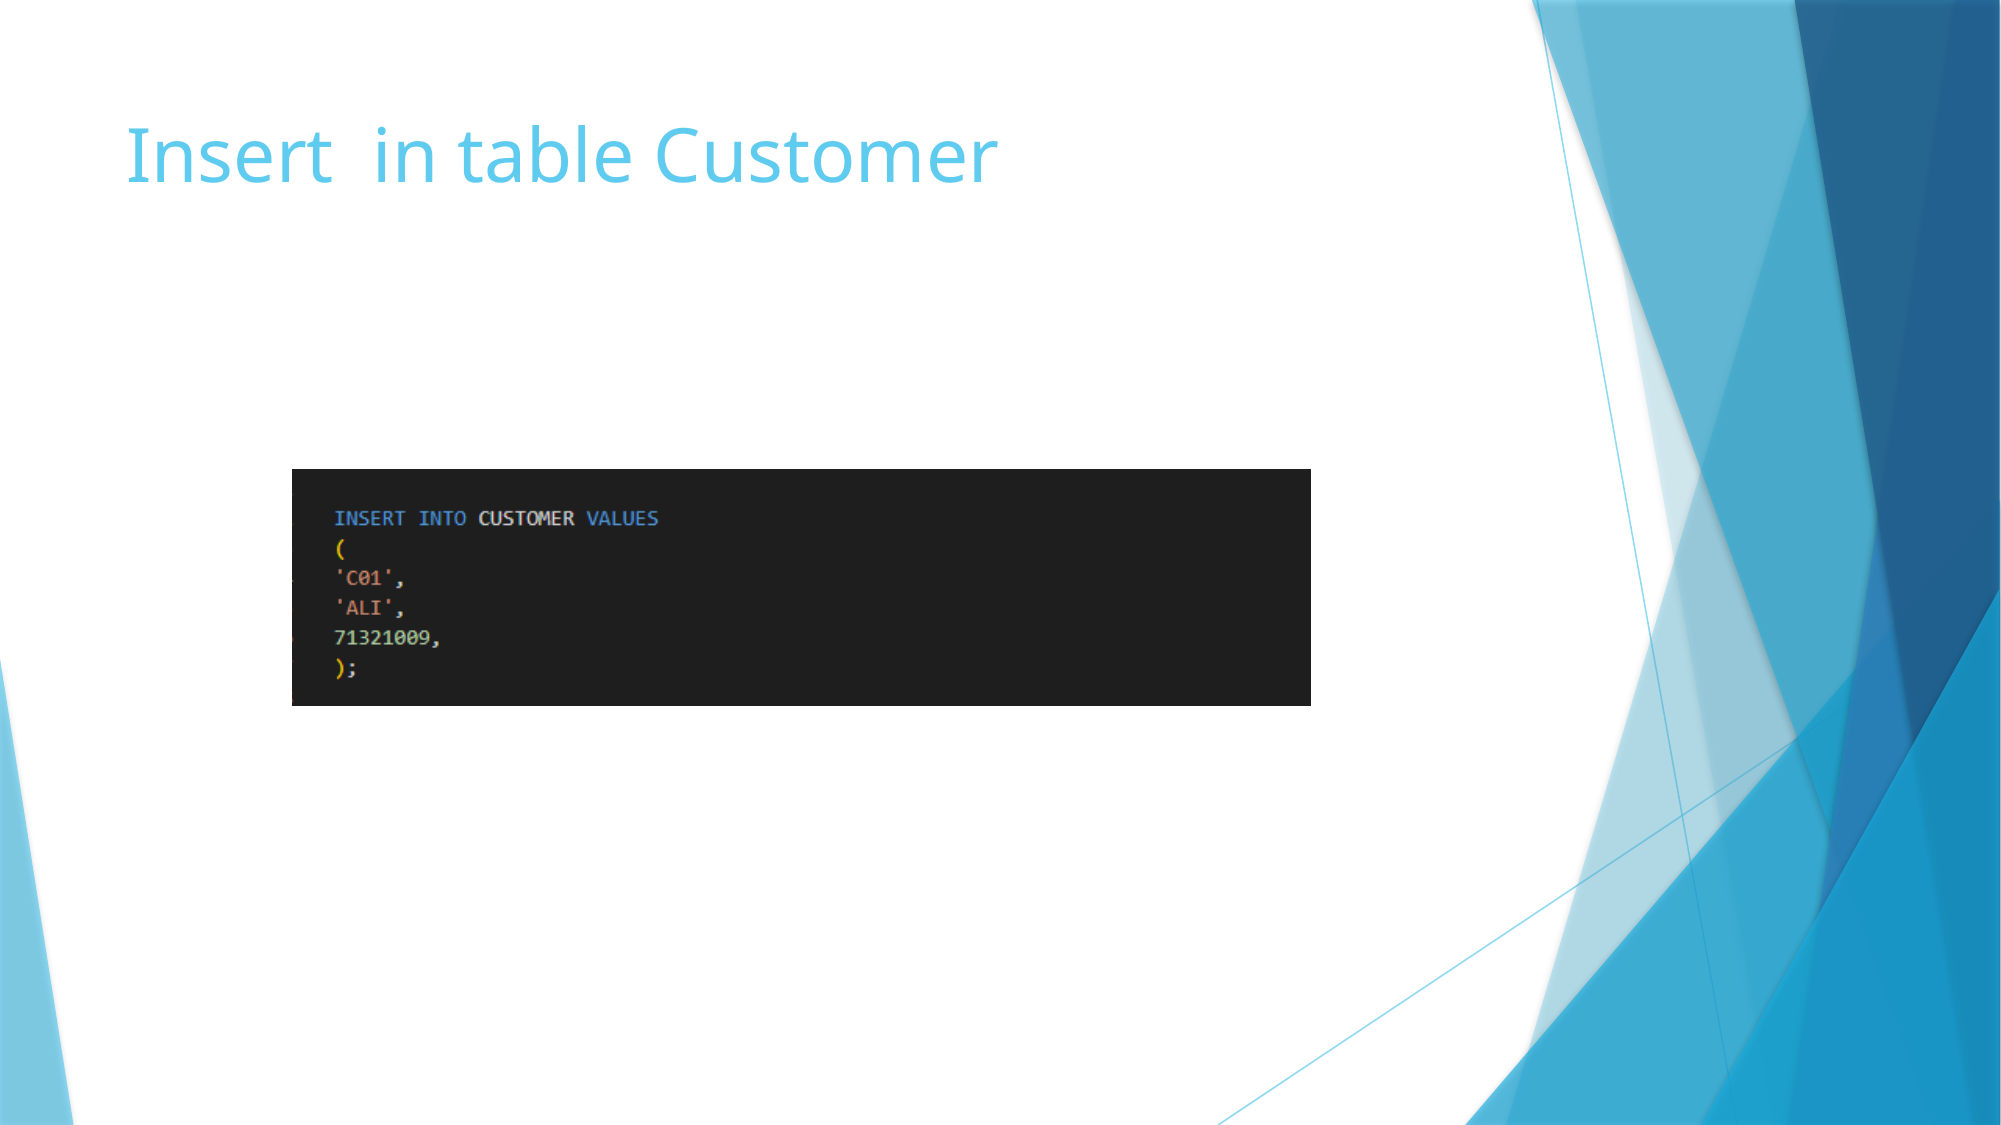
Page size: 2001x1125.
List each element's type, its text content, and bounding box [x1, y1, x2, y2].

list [291, 469, 1312, 707]
title Insert in table Customer [111, 99, 1522, 317]
